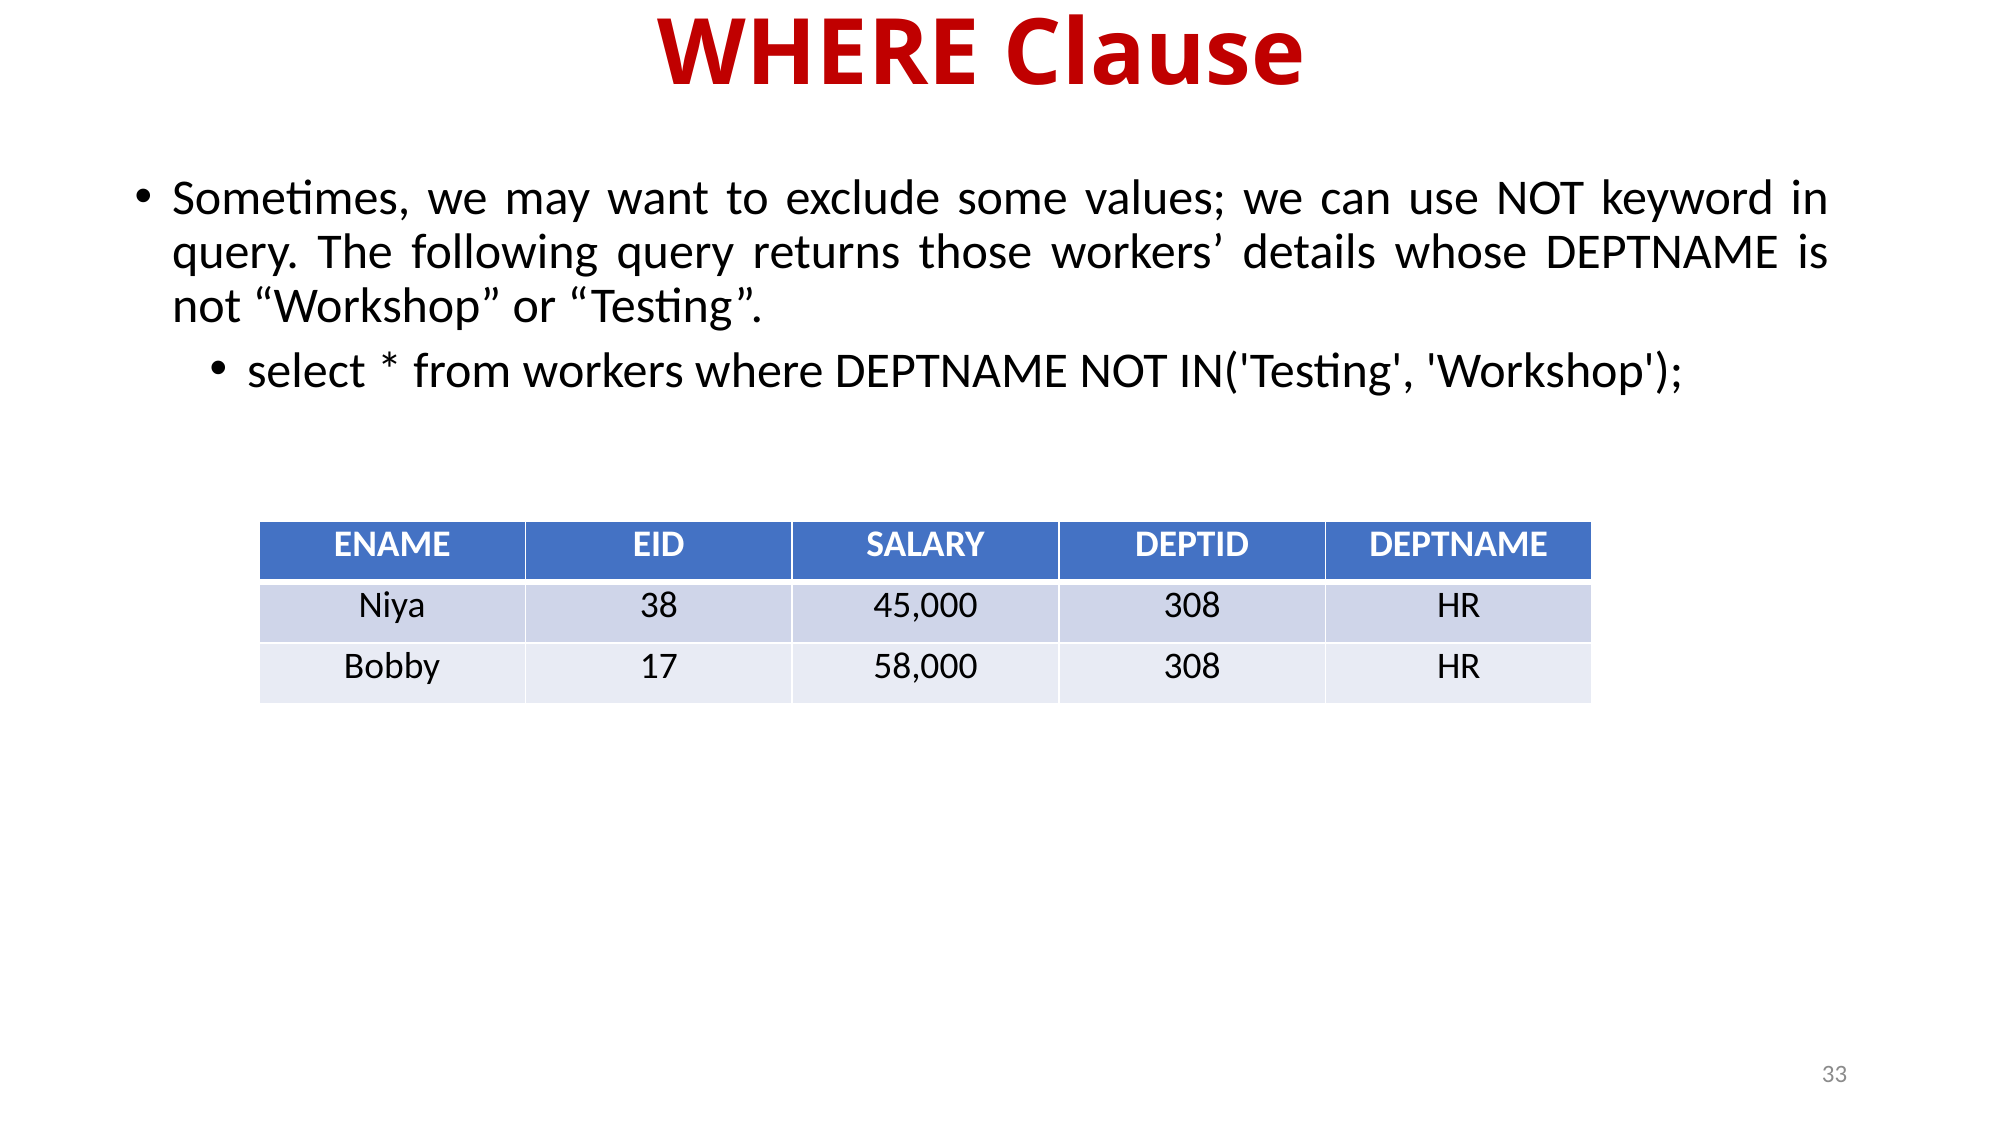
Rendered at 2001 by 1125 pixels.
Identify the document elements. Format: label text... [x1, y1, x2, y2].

table_cell Bobby [260, 644, 525, 703]
table_header DEPTNAME [1326, 522, 1591, 579]
table_cell 45,000 [793, 585, 1058, 642]
slide_number 33 [1412, 1042, 1863, 1103]
table_cell HR [1326, 644, 1591, 703]
table_cell 38 [526, 585, 791, 642]
table_cell 17 [526, 644, 791, 703]
table_header EID [526, 522, 791, 579]
list Sometimes, we may want to exclude some values; we can use NOT keyword in query. The following query returns those workers’ details whose DEPTNAME is not “Workshop” or “Testing”. select * from workers where DEPTNAME NOT IN('Testing', 'Workshop'); [119, 164, 1845, 878]
table_cell 308 [1060, 644, 1325, 703]
table_header SALARY [793, 522, 1058, 579]
table_header ENAME [260, 522, 525, 579]
table_cell 308 [1060, 585, 1325, 642]
table_header DEPTID [1060, 522, 1325, 579]
table_cell Niya [260, 585, 525, 642]
table_cell 58,000 [793, 644, 1058, 703]
title WHERE Clause [119, 0, 1845, 164]
table_cell HR [1326, 585, 1591, 642]
